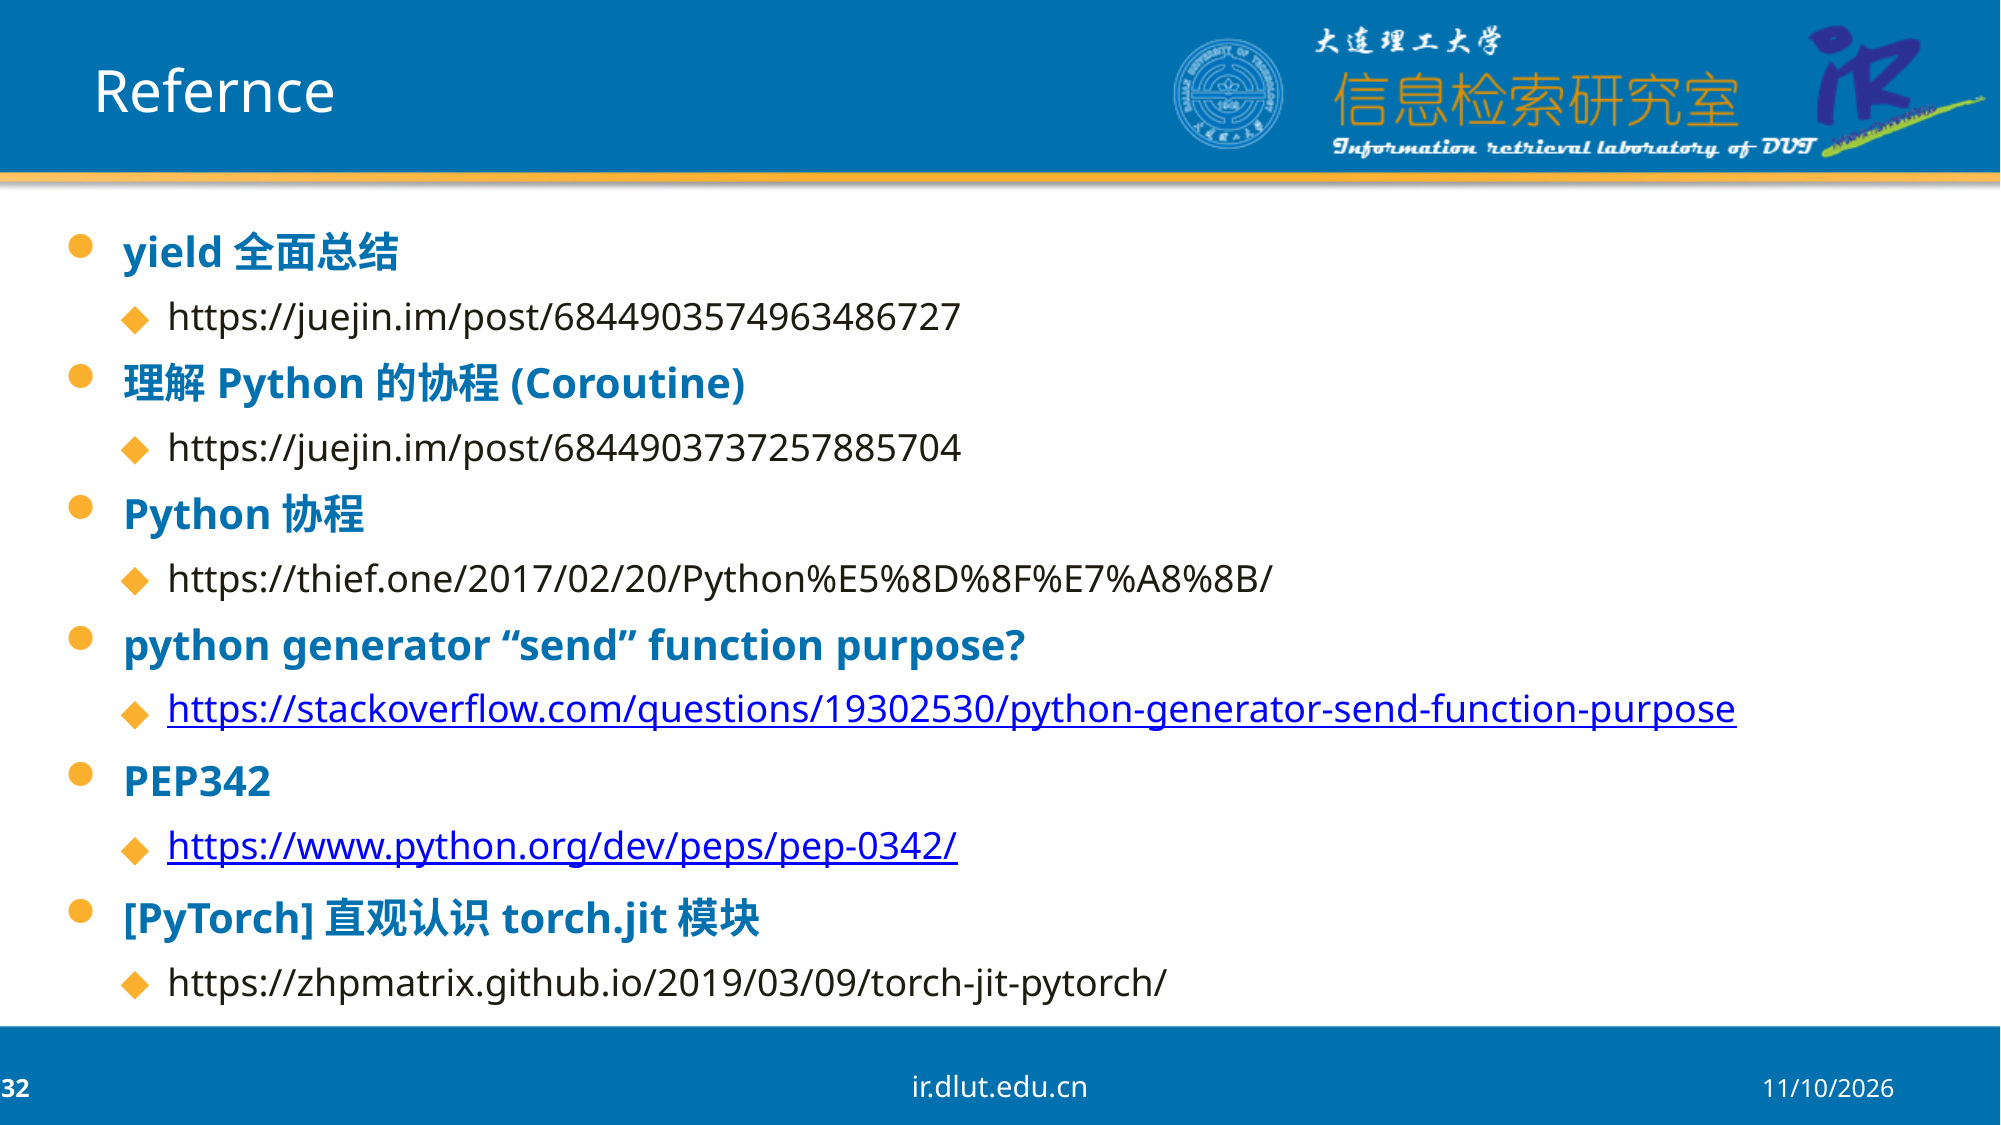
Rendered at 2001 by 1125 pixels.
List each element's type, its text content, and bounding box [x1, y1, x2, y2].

list yield全面总结 https://juejin.im/post/6844903574963486727 理解Python的协程(Coroutine) https://juejin.im/post/6844903737257885704 Python协程 https://thief.one/2017/02/20/Python%E5%8D%8F%E7%A8%8B/ python generator “send” function purpose? https://stackoverflow.com/questions/19302530/python-generator-send-function-purpose PEP342 https://www.python.org/dev/peps/pep-0342/ [PyTorch]直观认识torch.jit模块 https://zhpmatrix.github.io/2019/03/09/torch-jit-pytorch/ [50, 218, 1945, 1023]
title Refernce [78, 45, 1258, 133]
picture [0, 0, 2001, 1125]
